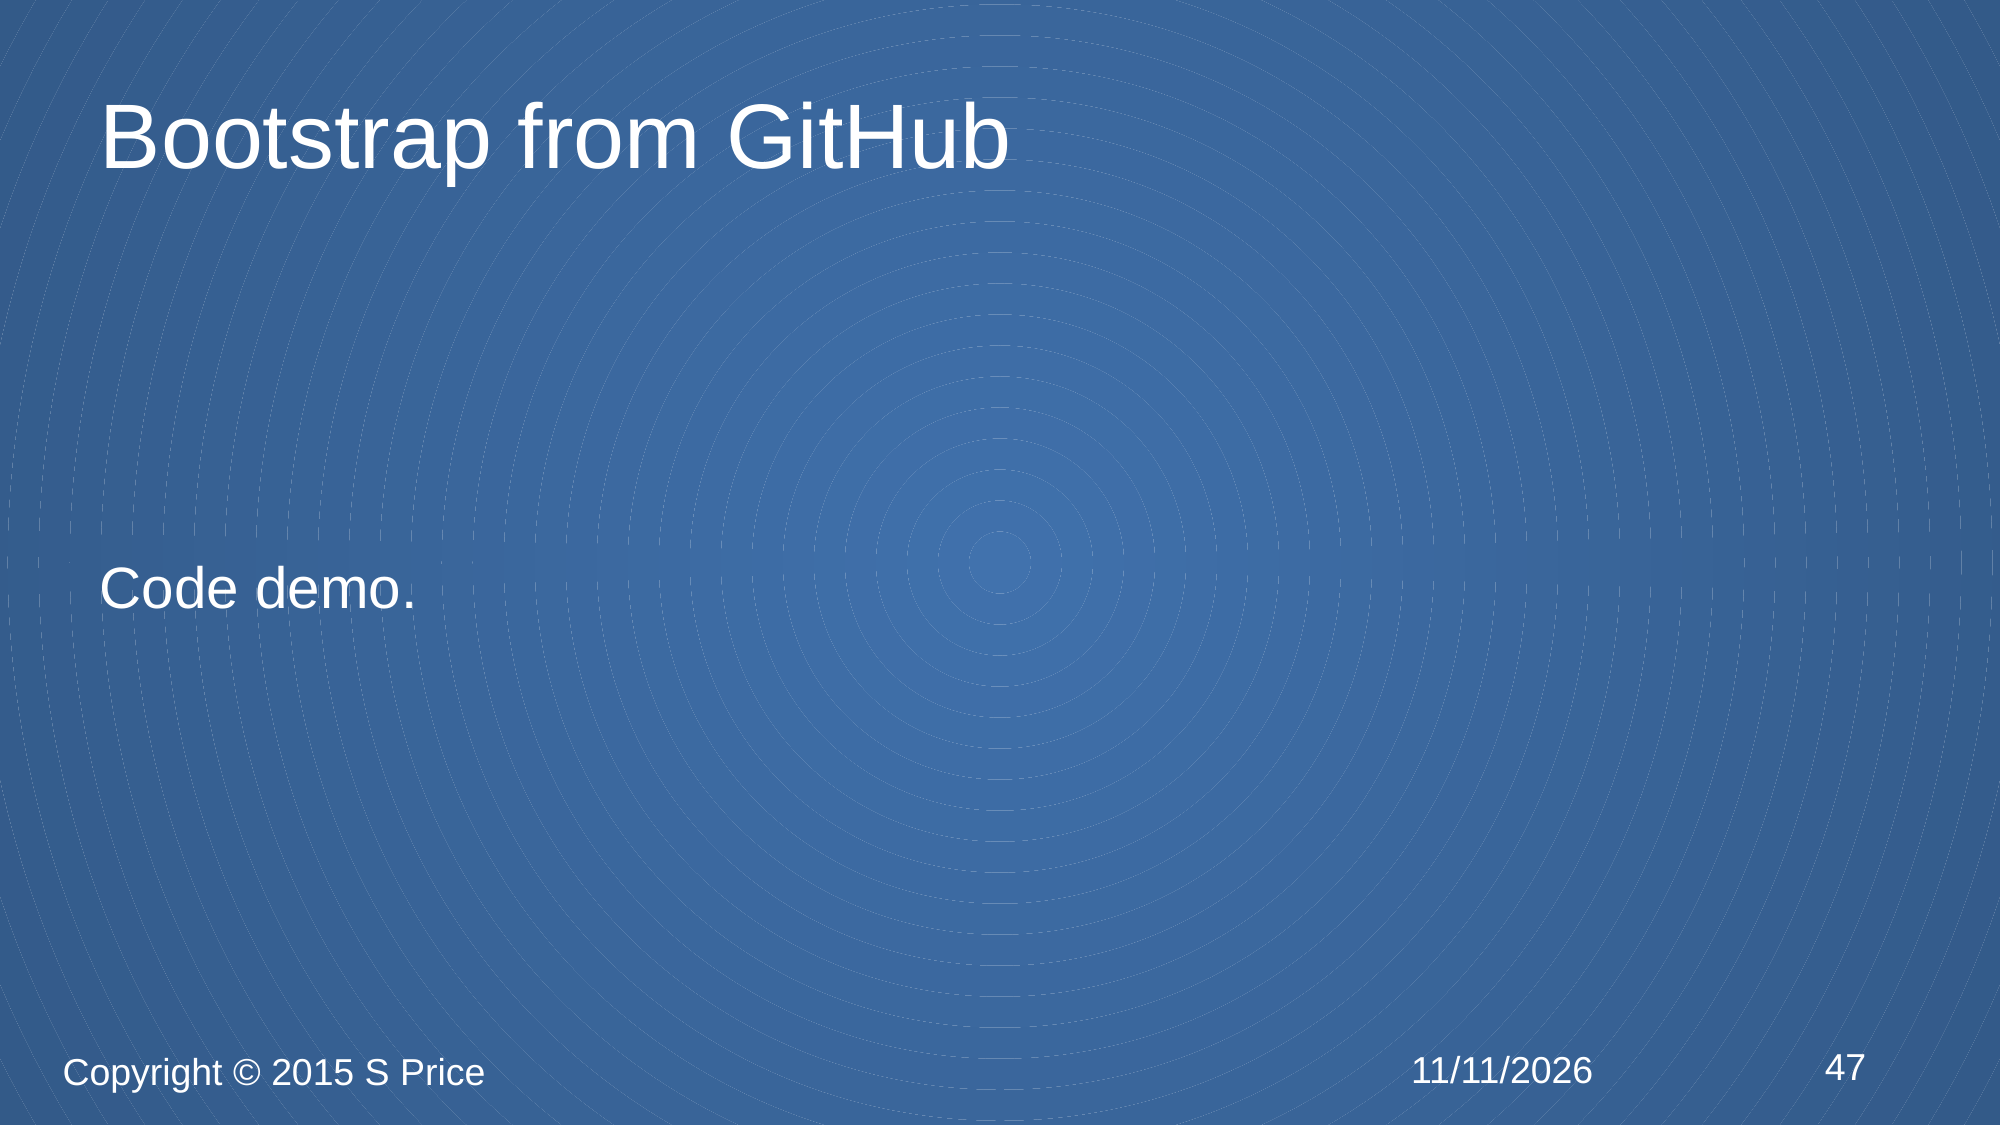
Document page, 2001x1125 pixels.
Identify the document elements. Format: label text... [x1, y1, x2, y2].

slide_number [1396, 1038, 1659, 1100]
title Bootstrap from GitHub [99, 44, 1900, 233]
slide_number 47 [1810, 1034, 1901, 1097]
footer Copyright © 2015 S Price [48, 1039, 1397, 1101]
subtitle Code demo. [99, 263, 1900, 916]
